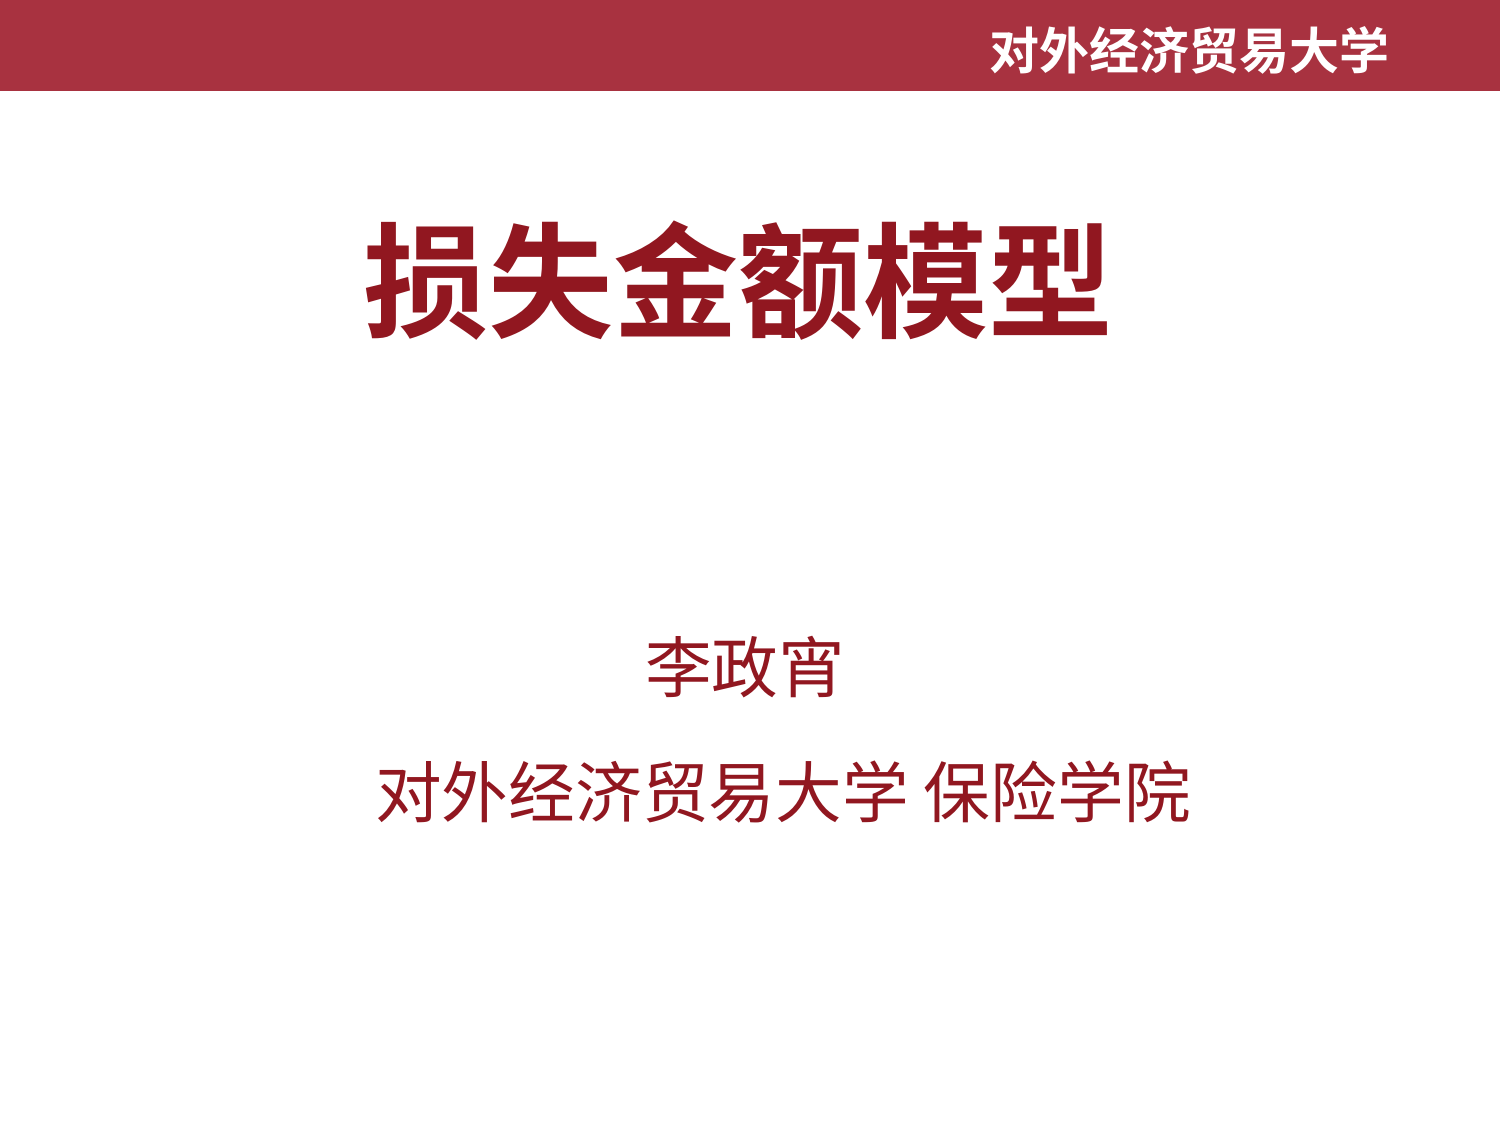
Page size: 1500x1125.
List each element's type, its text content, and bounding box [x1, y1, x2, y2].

title 损失金额模型 [100, 196, 1376, 420]
picture [0, 0, 1500, 91]
text_box 李政宵 对外经济贸易大学 保险学院 [100, 586, 1390, 874]
